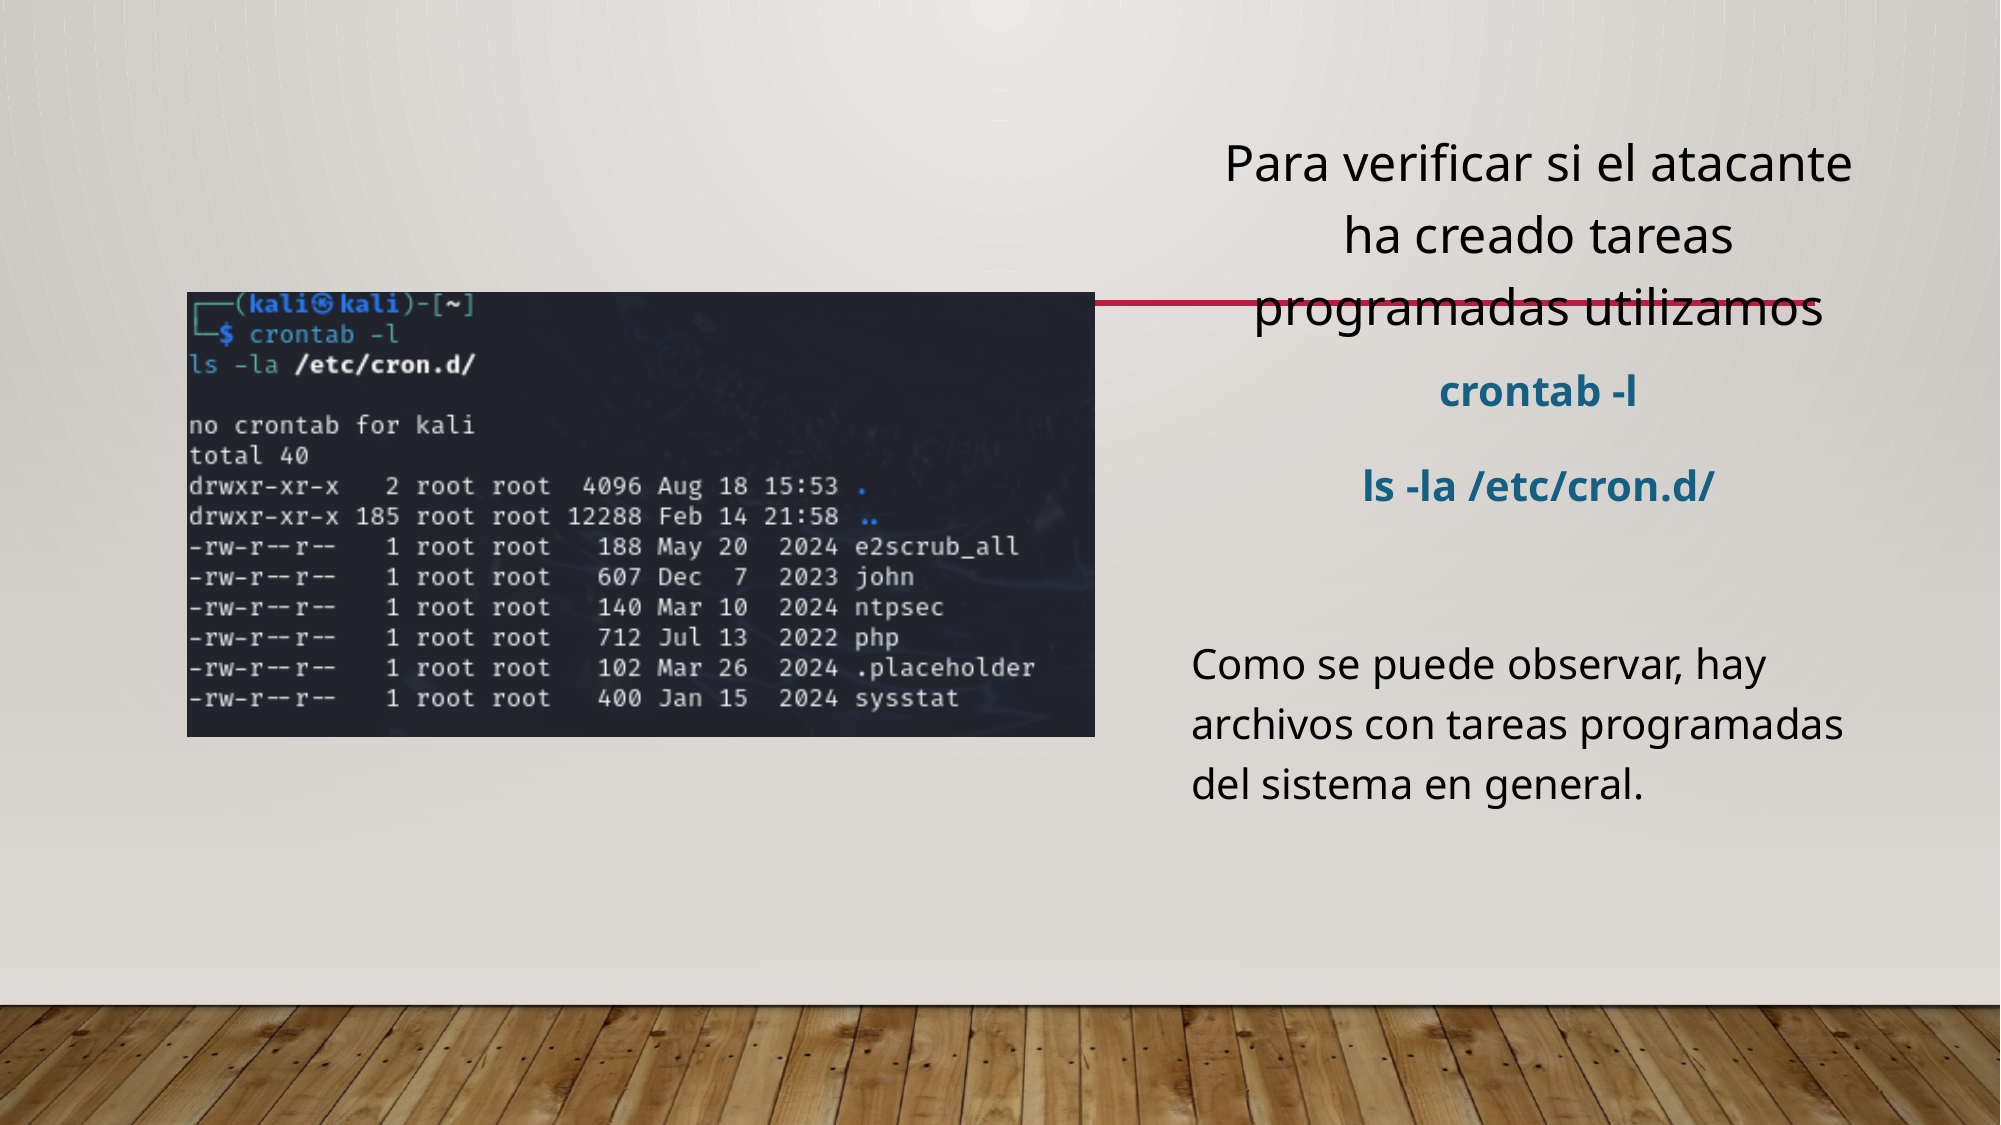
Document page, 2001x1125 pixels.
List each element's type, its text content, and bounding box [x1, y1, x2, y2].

picture [0, 1005, 2000, 1125]
list Para verificar si el atacante ha creado tareas programadas utilizamos crontab -l ls -la /etc/cron.d/ Como se puede observar, hay archivos con tareas programadas del sistema en general. [1176, 112, 1902, 1013]
picture [187, 292, 1096, 738]
